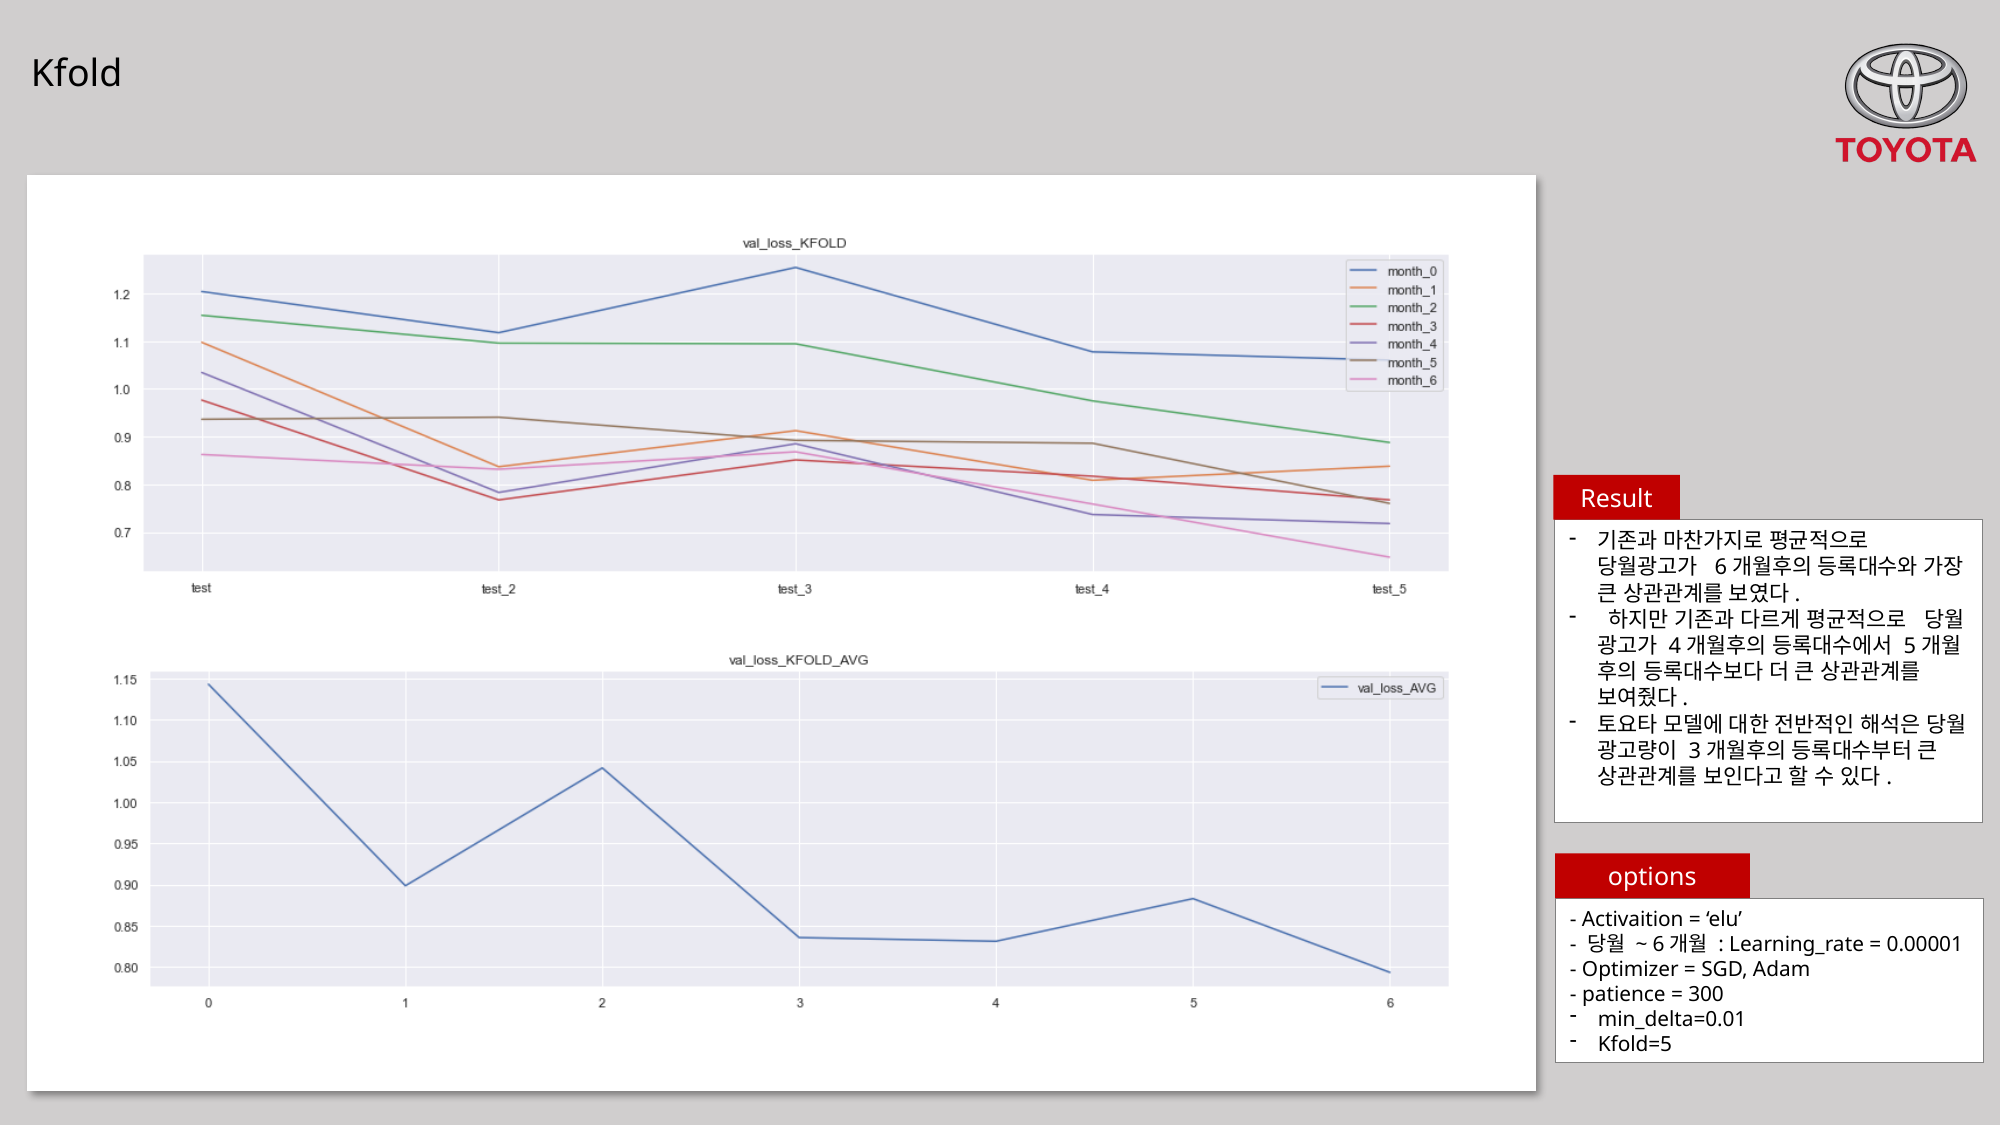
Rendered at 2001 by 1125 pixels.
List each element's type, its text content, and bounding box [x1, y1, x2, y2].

text_box [27, 175, 1536, 1091]
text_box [1555, 853, 1984, 1065]
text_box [1553, 474, 1983, 853]
picture [1812, 20, 2000, 185]
text_box Kfold [16, 41, 162, 102]
picture [105, 229, 1457, 603]
picture [105, 646, 1457, 1018]
